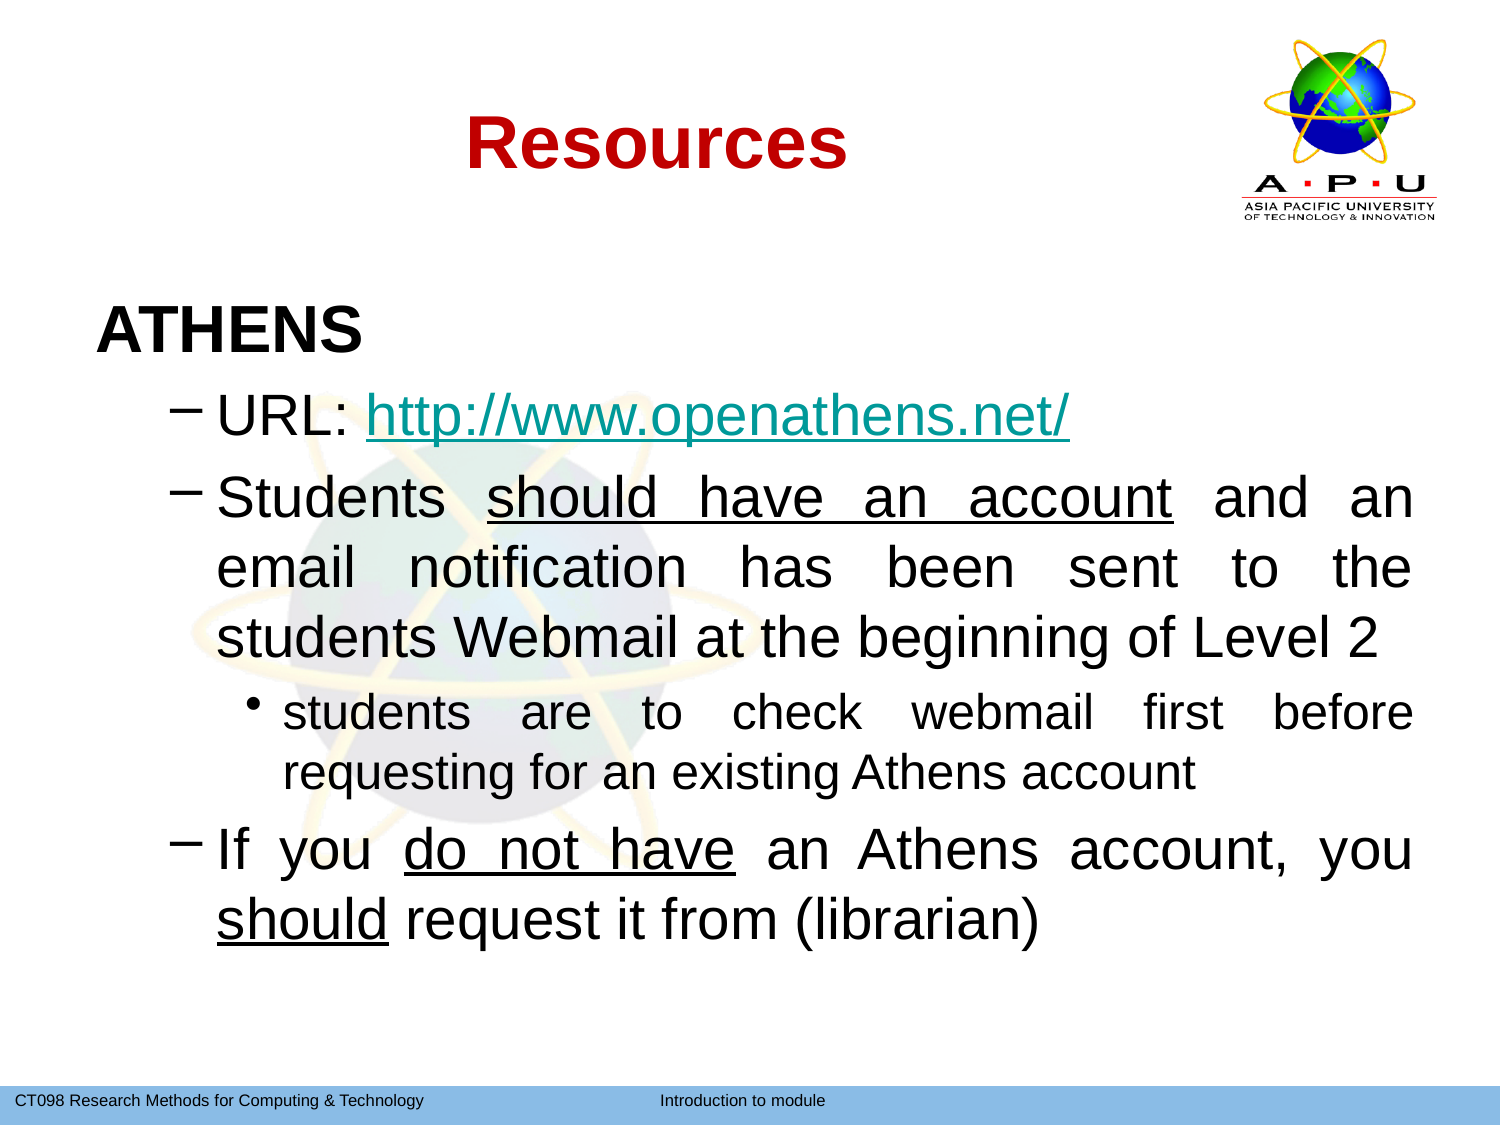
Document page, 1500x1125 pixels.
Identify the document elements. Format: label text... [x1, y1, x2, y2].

list ATHENS URL: http://www.openathens.net/ Students should have an account and an email notification has been sent to the students Webmail at the beginning of Level 2 students are to check webmail first before requesting for an existing Athens account If you do not have an Athens account, you should request it from (librarian) [79, 278, 1431, 1022]
picture [1227, 24, 1454, 252]
title Resources [79, 44, 1236, 233]
